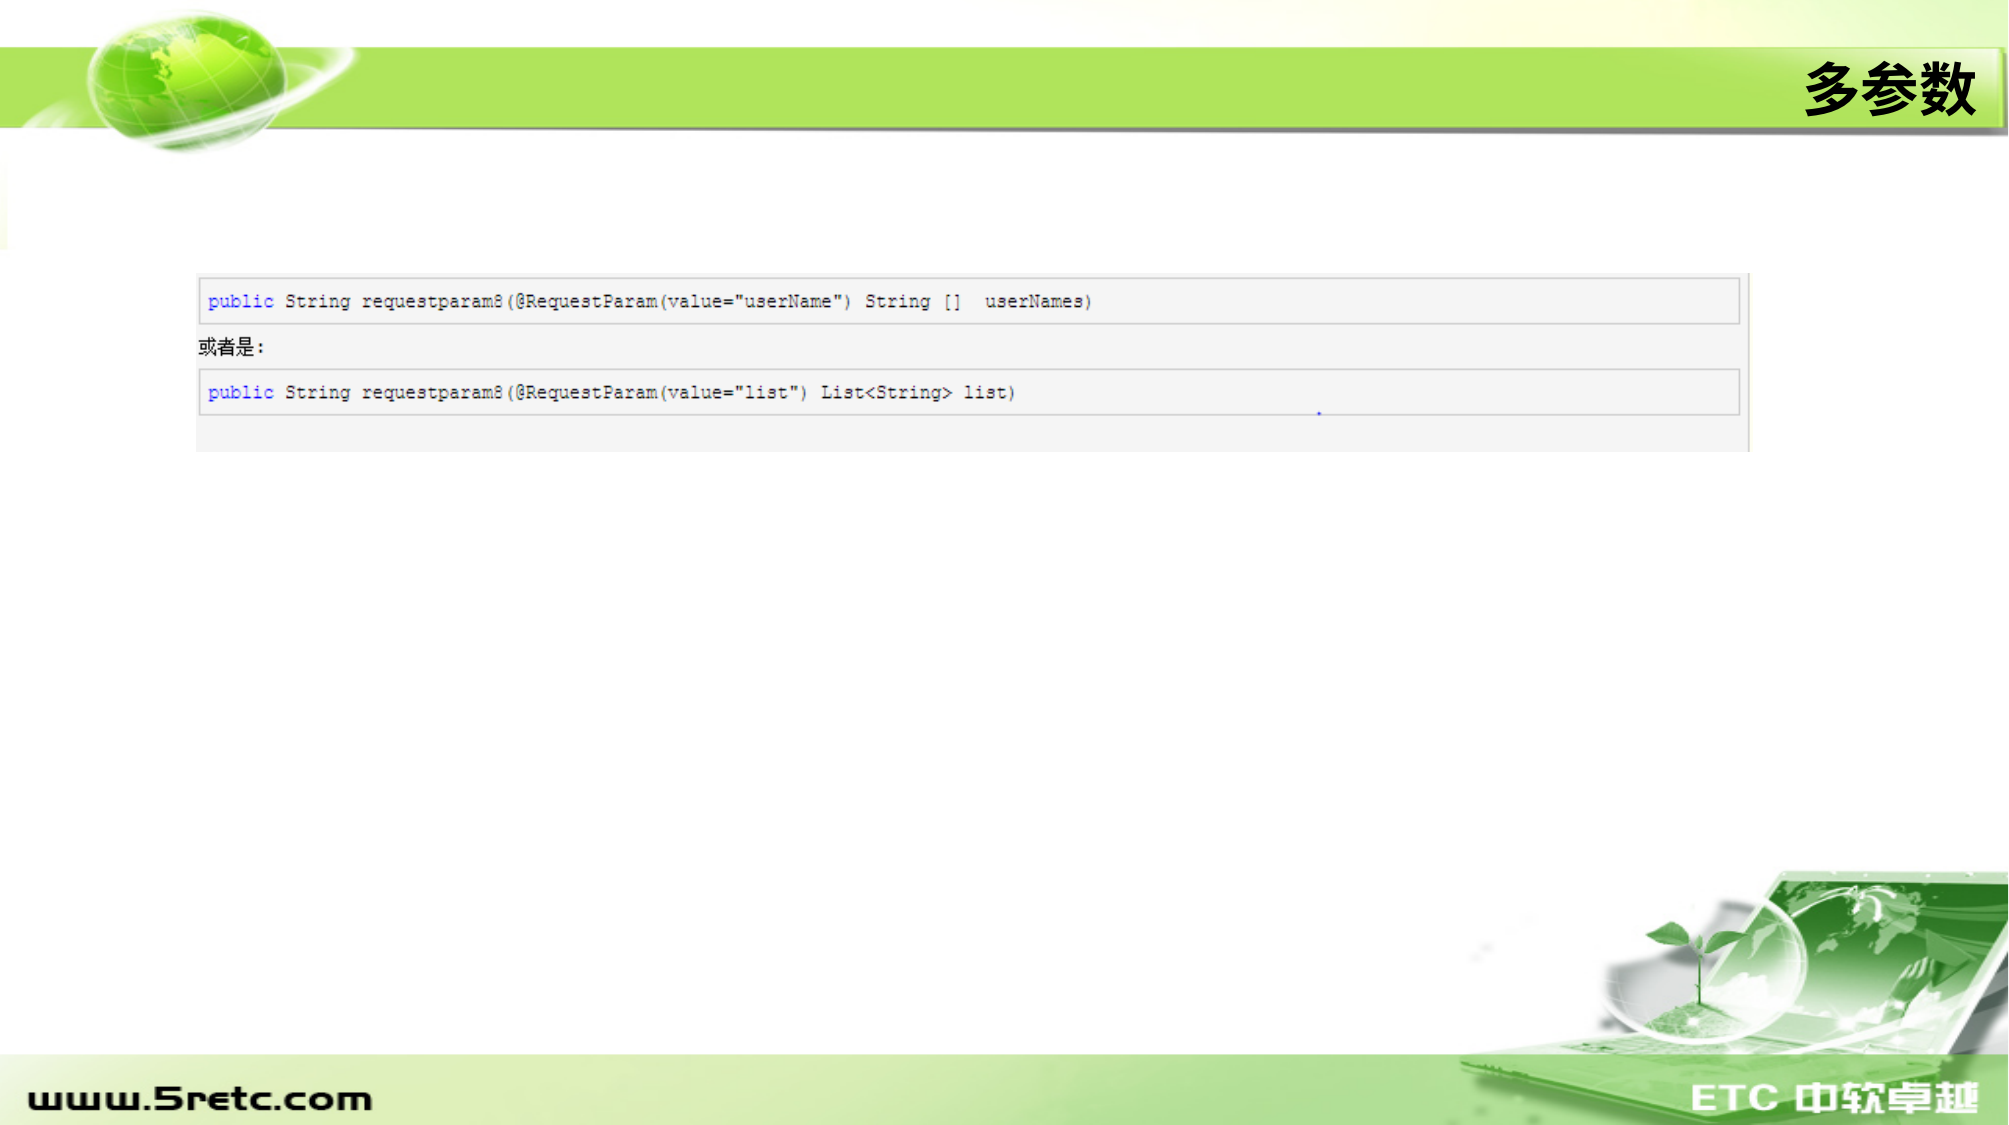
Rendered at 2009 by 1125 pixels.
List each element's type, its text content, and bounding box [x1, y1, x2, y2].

title 多参数 [962, 46, 1993, 130]
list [196, 273, 1753, 452]
picture [0, 0, 2009, 1125]
